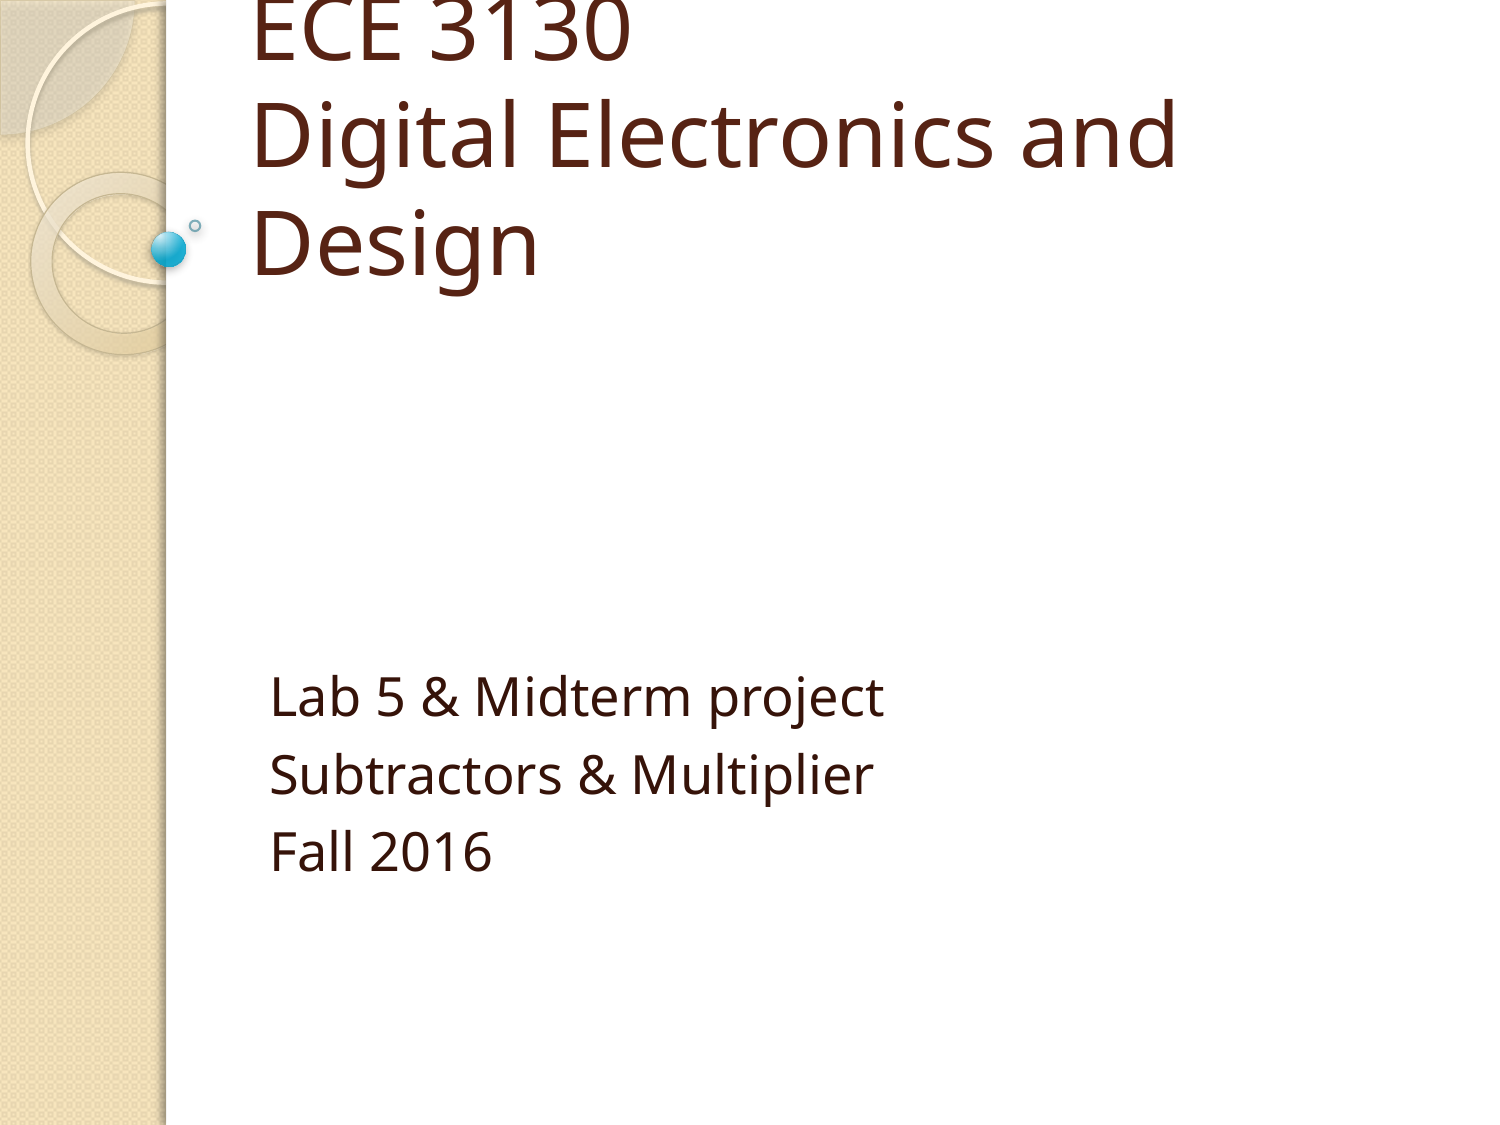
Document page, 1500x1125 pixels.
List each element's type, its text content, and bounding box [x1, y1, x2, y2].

title ECE 3130 Digital Electronics and Design [234, 59, 1450, 301]
subtitle Lab 5 & Midterm project Subtractors & Multiplier Fall 2016 [249, 662, 1300, 925]
